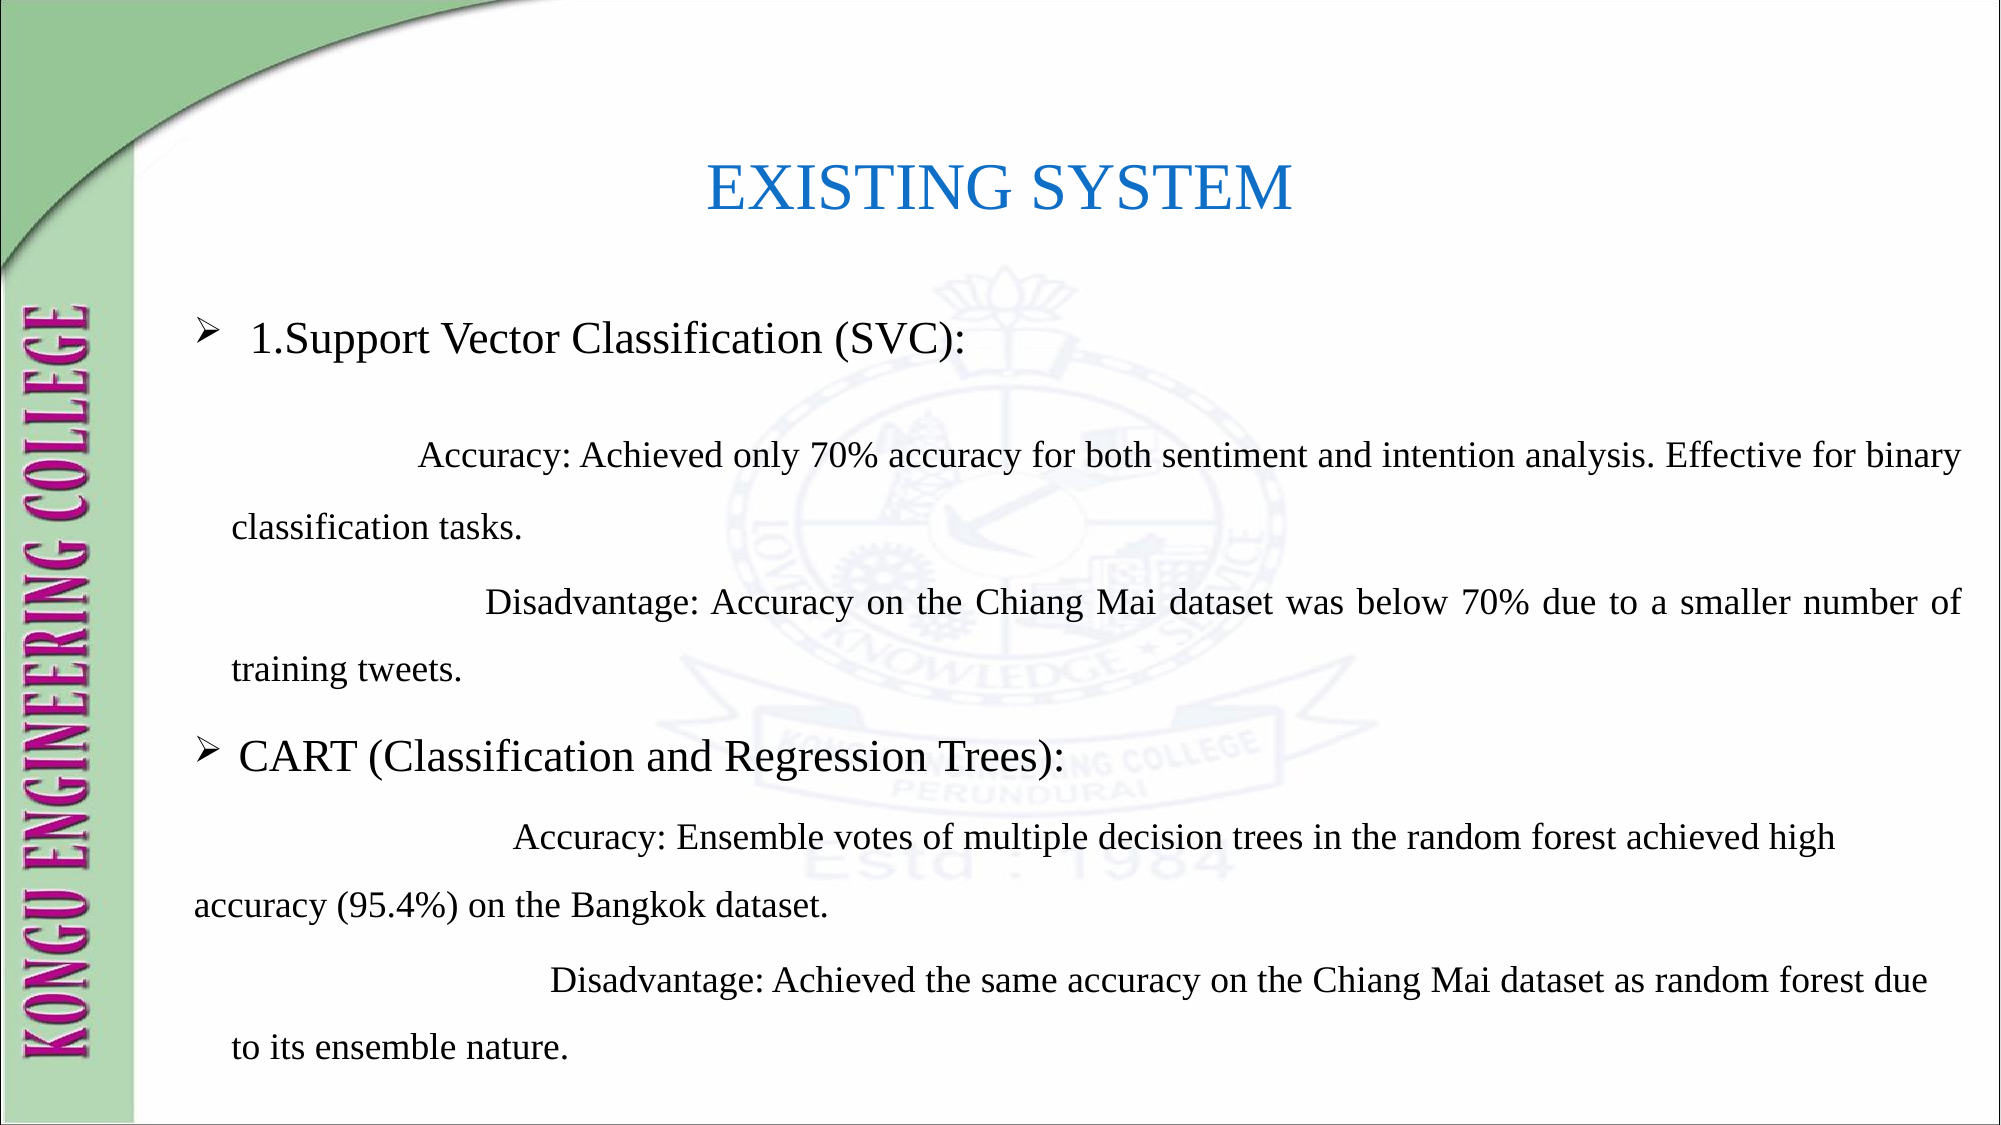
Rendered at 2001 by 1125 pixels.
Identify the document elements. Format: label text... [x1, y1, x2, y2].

picture [0, 0, 2001, 1125]
list 1.Support Vector Classification (SVC): Accuracy: Achieved only 70% accuracy for both sentiment and intention analysis. Effective for binary classification tasks. Disadvantage: Accuracy on the Chiang Mai dataset was below 70% due to a smaller number of training tweets. CART (Classification and Regression Trees): Accuracy: Ensemble votes of multiple decision trees in the random forest achieved high accuracy (95.4%) on the Bangkok dataset. Disadvantage: Achieved the same accuracy on the Chiang Mai dataset as random forest due to its ensemble nature. [178, 272, 1979, 1084]
title EXISTING SYSTEM [99, 96, 1900, 223]
